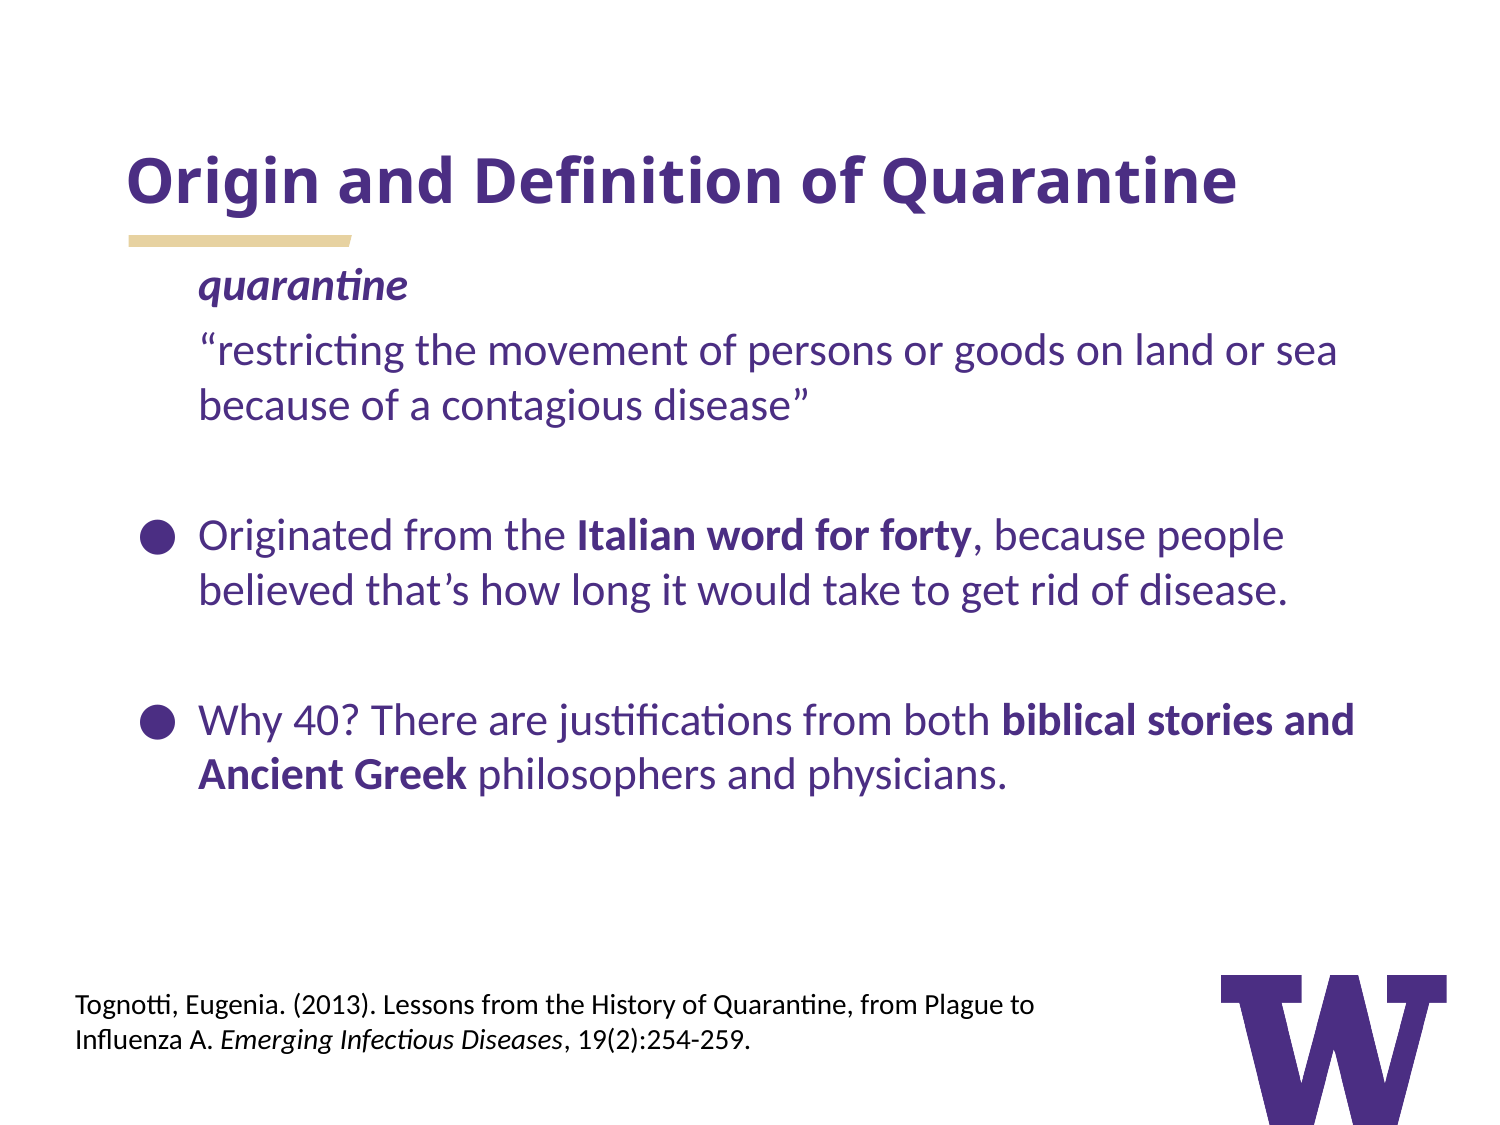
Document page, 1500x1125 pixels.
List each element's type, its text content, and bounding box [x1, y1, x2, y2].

picture [1221, 975, 1447, 1125]
text_box Tognotti, Eugenia. (2013). Lessons from the History of Quarantine, from Plague to Influenza A. Emerging Infectious Diseases, 19(2):254-259. [60, 978, 1100, 1063]
picture [128, 235, 352, 246]
list quarantine “restricting the movement of persons or goods on land or sea because of a contagious disease” Originated from the Italian word for forty, because people believed that’s how long it would take to get rid of disease. Why 40? There are justifications from both biblical stories and Ancient Greek philosophers and physicians. [108, 246, 1453, 906]
title Origin and Definition of Quarantine [110, 60, 1453, 224]
